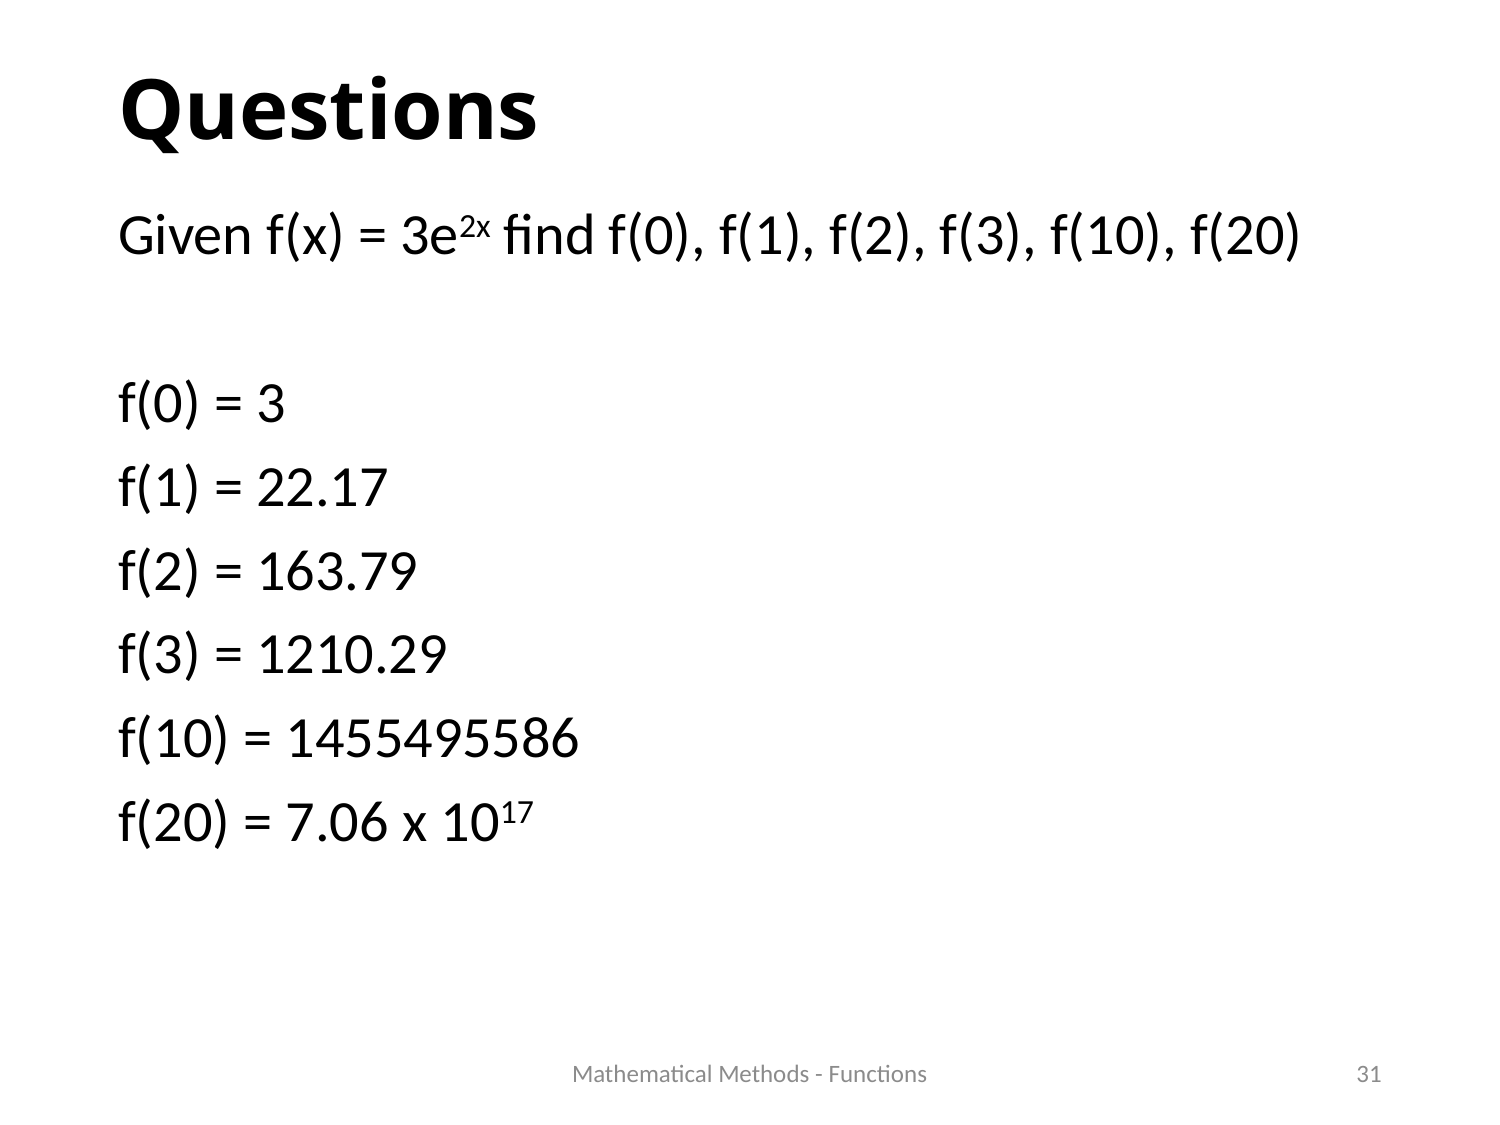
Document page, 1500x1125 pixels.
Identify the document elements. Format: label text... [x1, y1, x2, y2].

slide_number 31 [1059, 1042, 1397, 1103]
title Questions [103, 59, 1397, 165]
list Given f(x) = 3e2x find f(0), f(1), f(2), f(3), f(10), f(20) f(0) = 3 f(1) = 22.17 f(2) = 163.79 f(3) = 1210.29 f(10) = 1455495586 f(20) = 7.06 x 1017 [103, 197, 1397, 1014]
footer Mathematical Methods - Functions [496, 1042, 1004, 1103]
